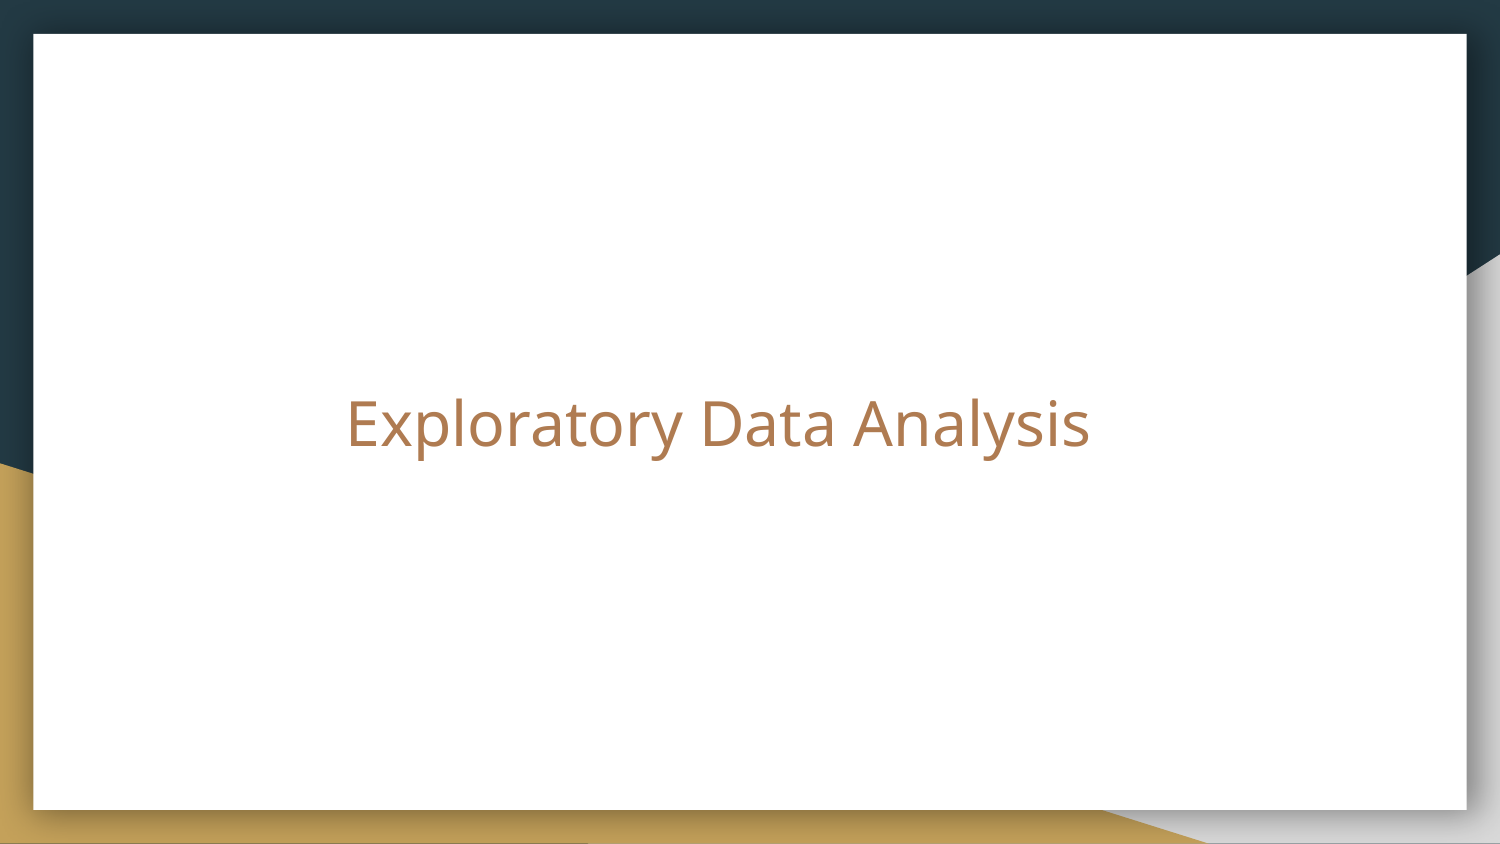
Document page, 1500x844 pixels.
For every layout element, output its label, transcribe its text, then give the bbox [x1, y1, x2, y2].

title Exploratory Data Analysis [330, 368, 1500, 526]
